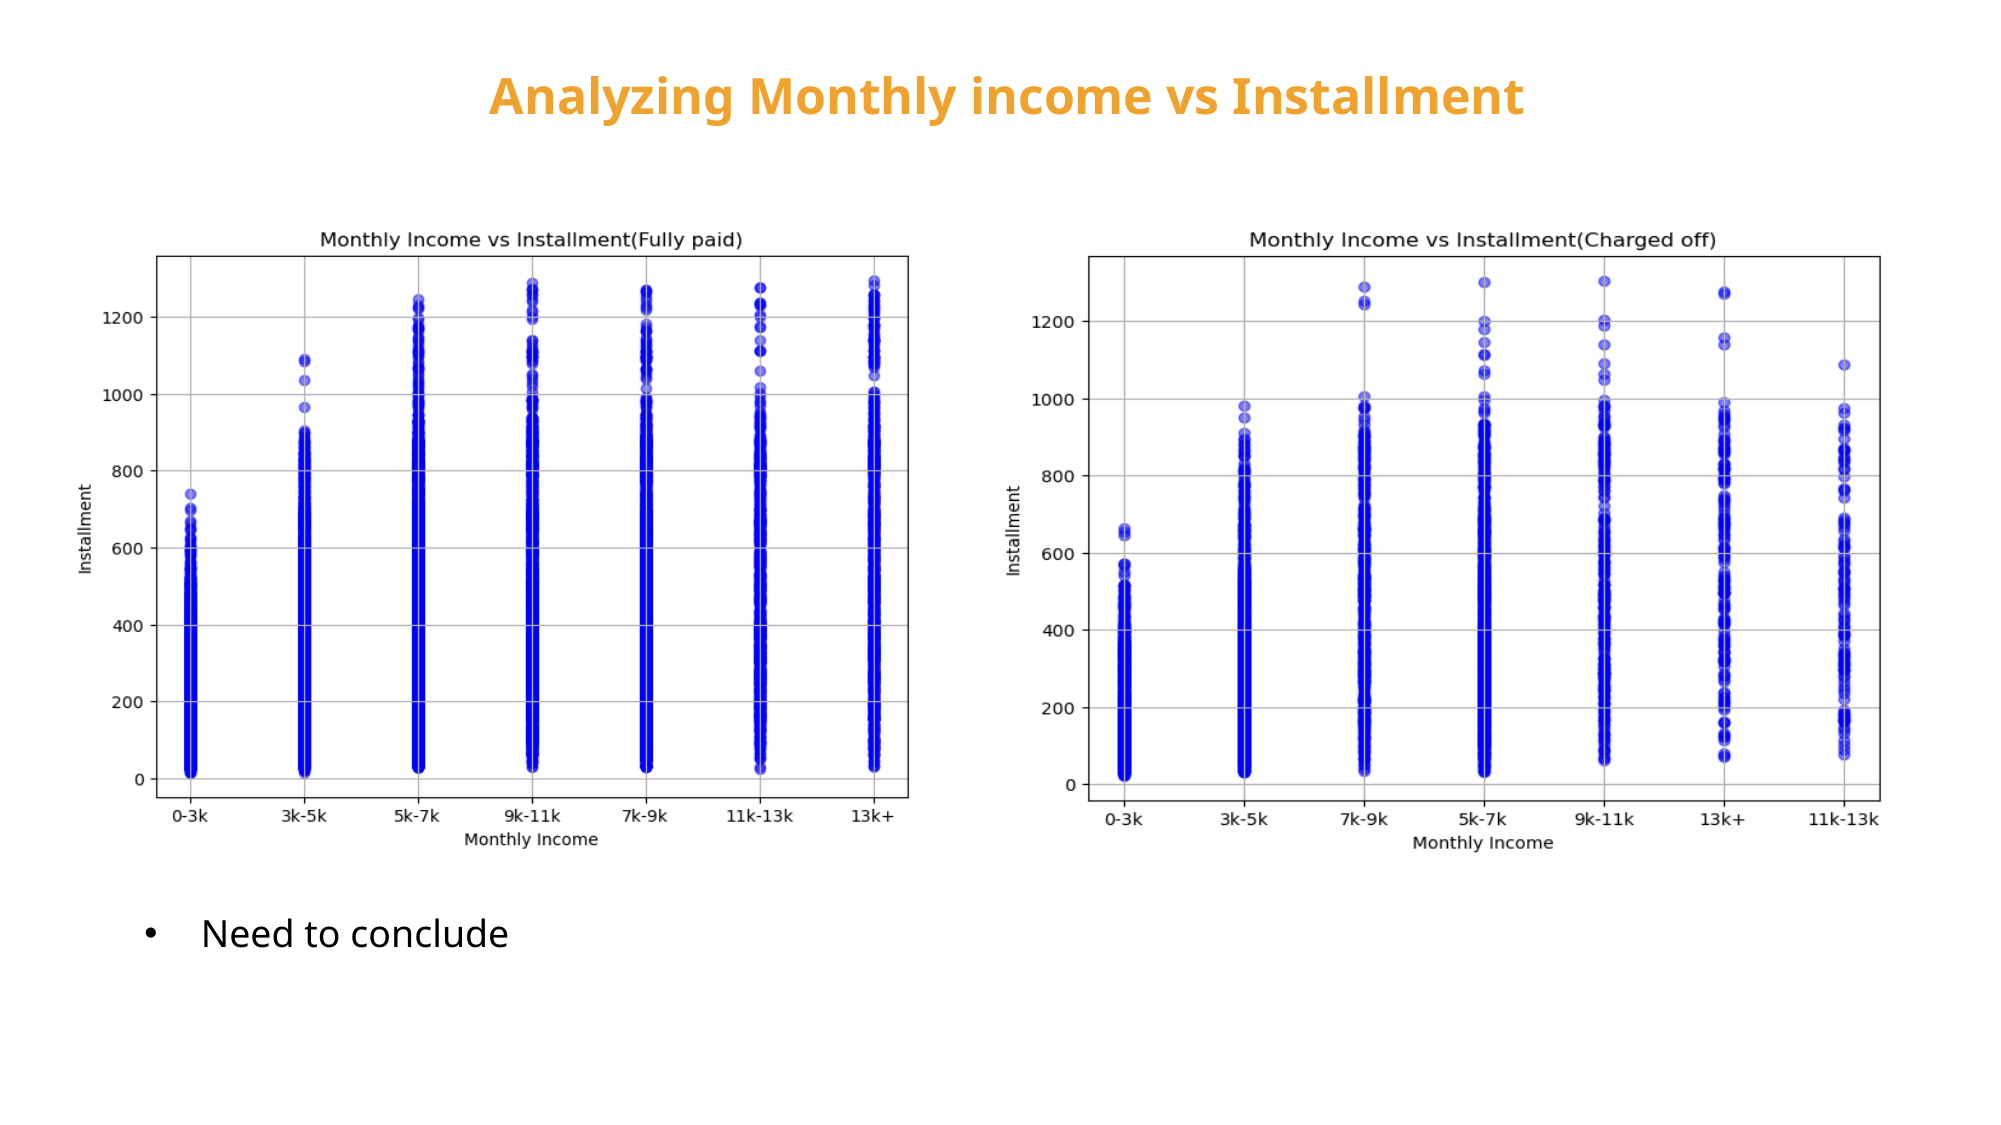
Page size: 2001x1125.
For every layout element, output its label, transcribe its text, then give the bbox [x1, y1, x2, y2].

picture [68, 222, 915, 857]
text_box Need to conclude [129, 902, 1886, 962]
picture [999, 229, 1886, 857]
text_box Analyzing Monthly income vs Installment [306, 56, 1709, 132]
